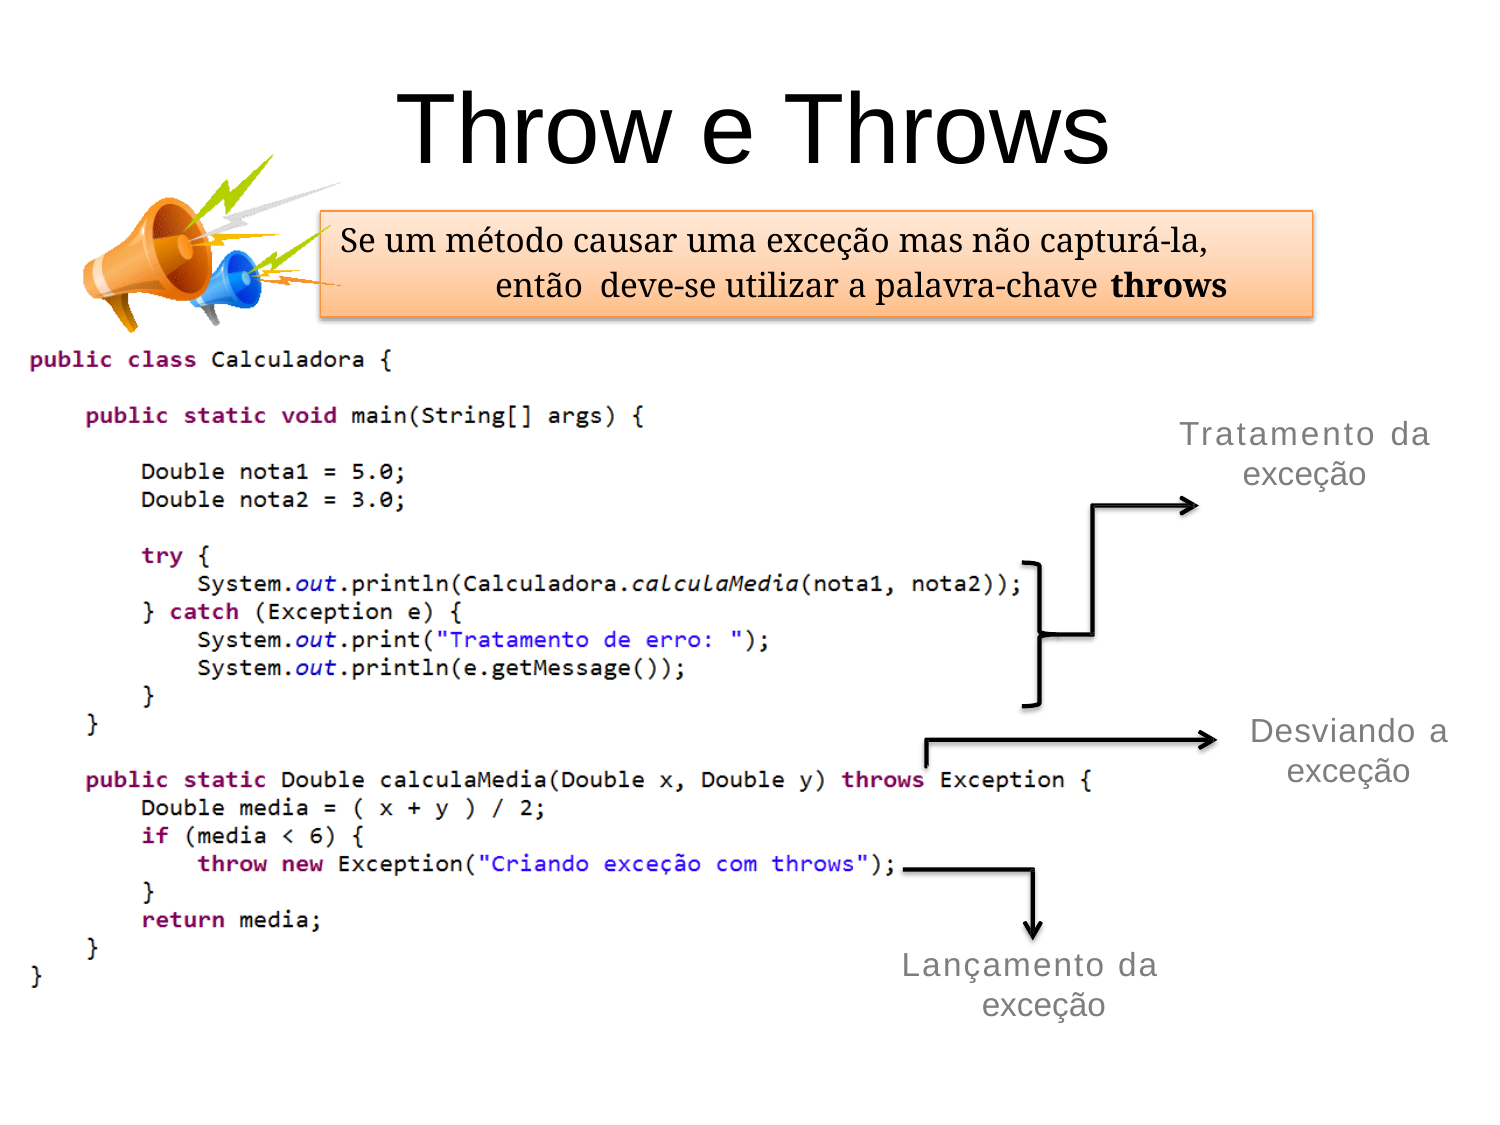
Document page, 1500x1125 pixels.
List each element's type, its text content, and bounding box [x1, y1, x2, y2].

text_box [895, 779, 1225, 970]
title Throw e Throws [234, 27, 1270, 206]
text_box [0, 206, 1500, 1125]
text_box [70, 117, 1244, 779]
